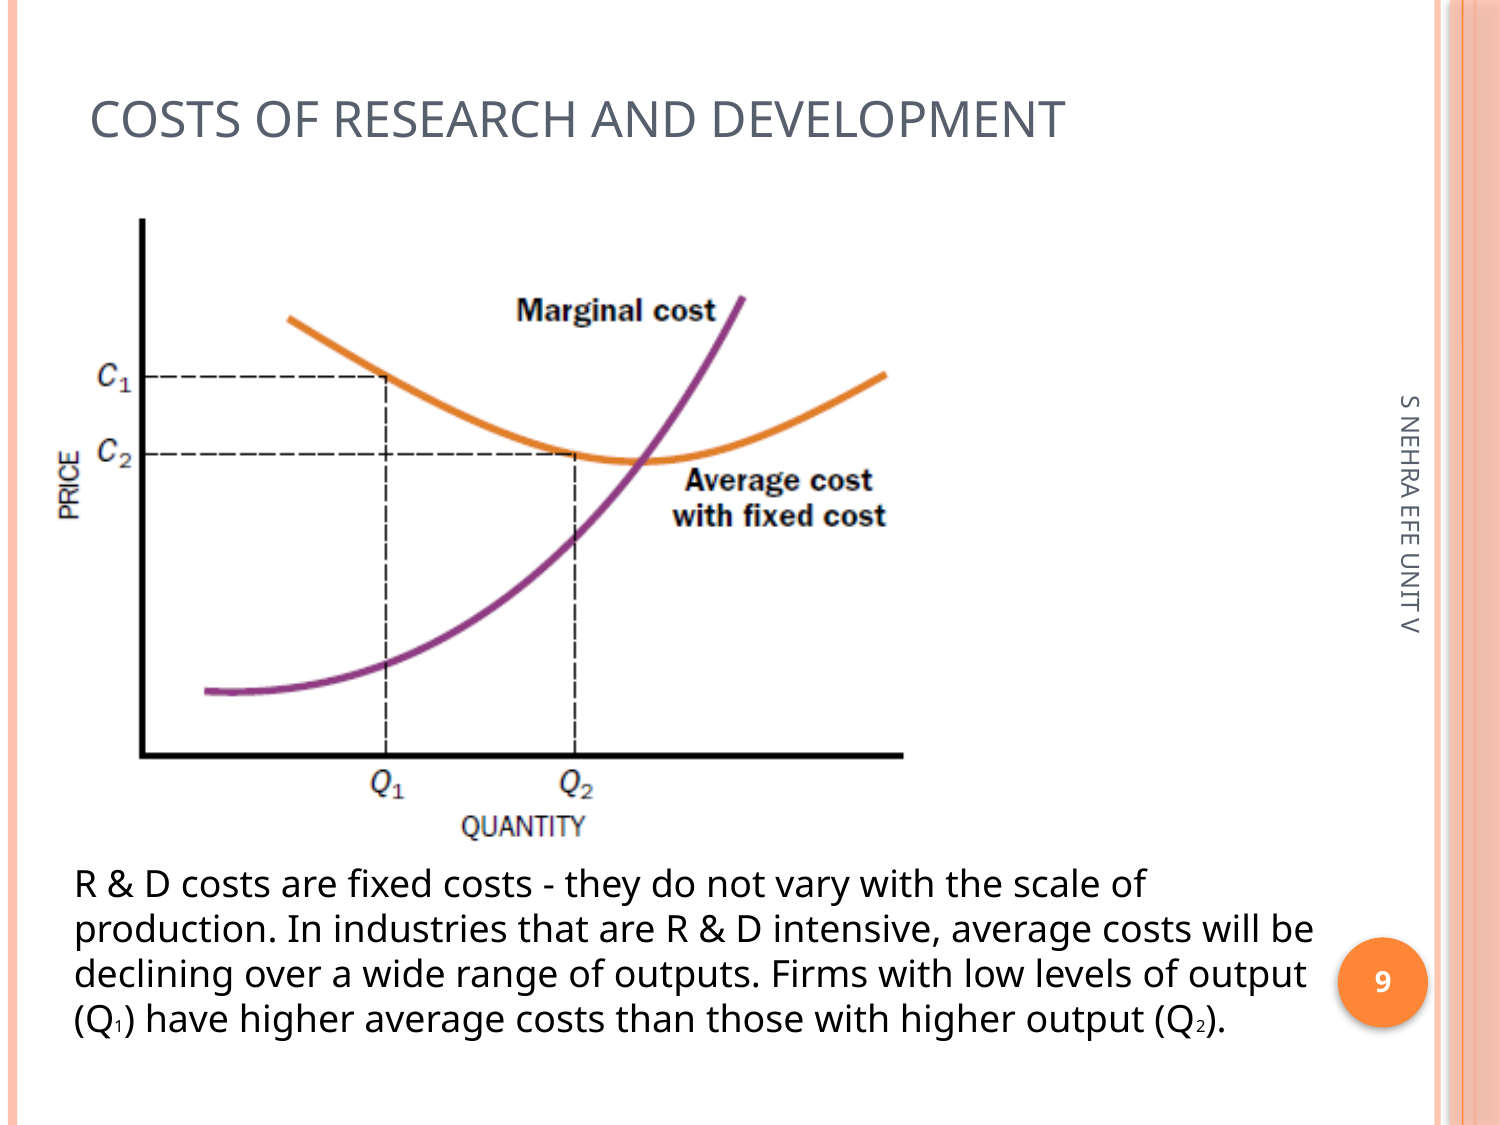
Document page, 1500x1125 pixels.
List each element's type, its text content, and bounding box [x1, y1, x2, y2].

slide_number 9 [1334, 940, 1434, 1027]
title COSTS OF RESEARCH AND DEVELOPMENT [75, 45, 1300, 155]
footer S NEHRA EFE UNIT V [1379, 380, 1440, 906]
text_box R & D costs are fixed costs - they do not vary with the scale of production. In industries that are R & D intensive, average costs will be declining over a wide range of outputs. Firms with low levels of output (Q1) have higher average costs than those with higher output (Q2). [58, 852, 1334, 1048]
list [40, 195, 942, 857]
